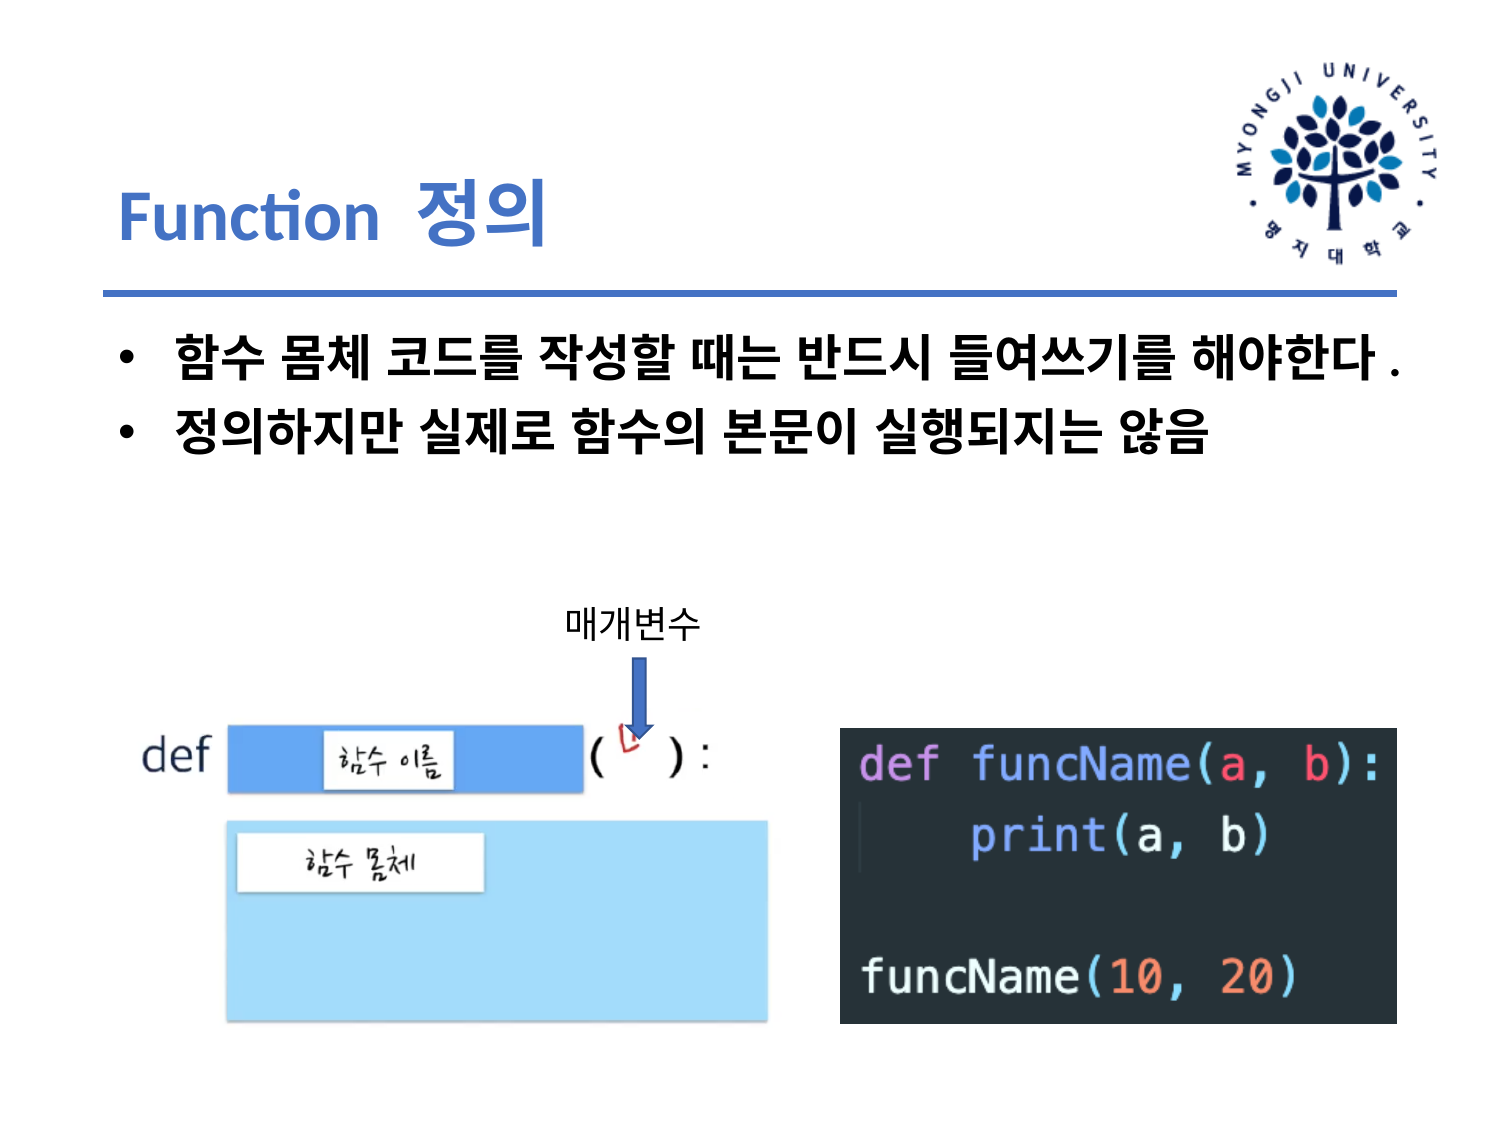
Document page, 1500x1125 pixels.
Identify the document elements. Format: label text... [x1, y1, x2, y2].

list 함수 몸체 코드를 작성할 때는 반드시 들여쓰기를 해야한다. 정의하지만 실제로 함수의 본문이 실행되지는 않음 [103, 325, 1397, 1098]
picture [840, 728, 1397, 1024]
text_box 매개변수 [549, 594, 750, 654]
picture [1214, 41, 1465, 295]
text_box [631, 657, 647, 708]
title Function 정의 [103, 107, 1397, 325]
picture [127, 708, 789, 1046]
